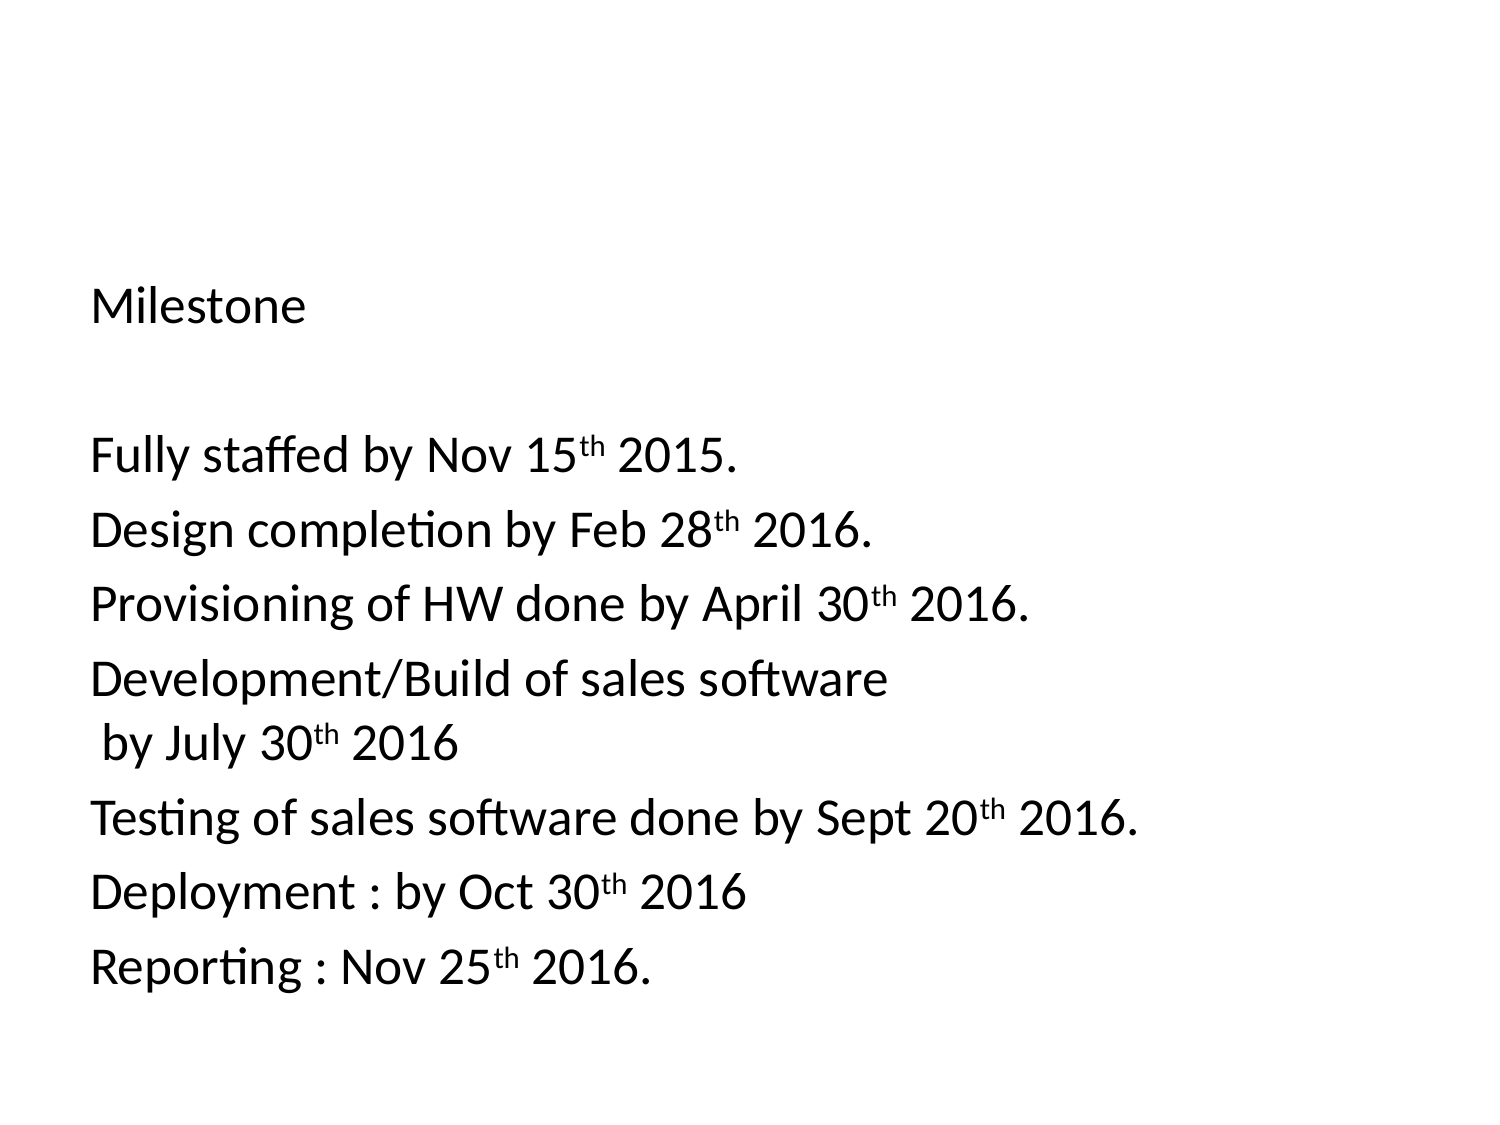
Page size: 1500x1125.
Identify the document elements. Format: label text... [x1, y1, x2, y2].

list Milestone Fully staffed by Nov 15th 2015. Design completion by Feb 28th 2016. Provisioning of HW done by April 30th 2016. Development/Build of sales software by July 30th 2016 Testing of sales software done by Sept 20th 2016. Deployment : by Oct 30th 2016 Reporting : Nov 25th 2016. [75, 262, 1425, 1005]
